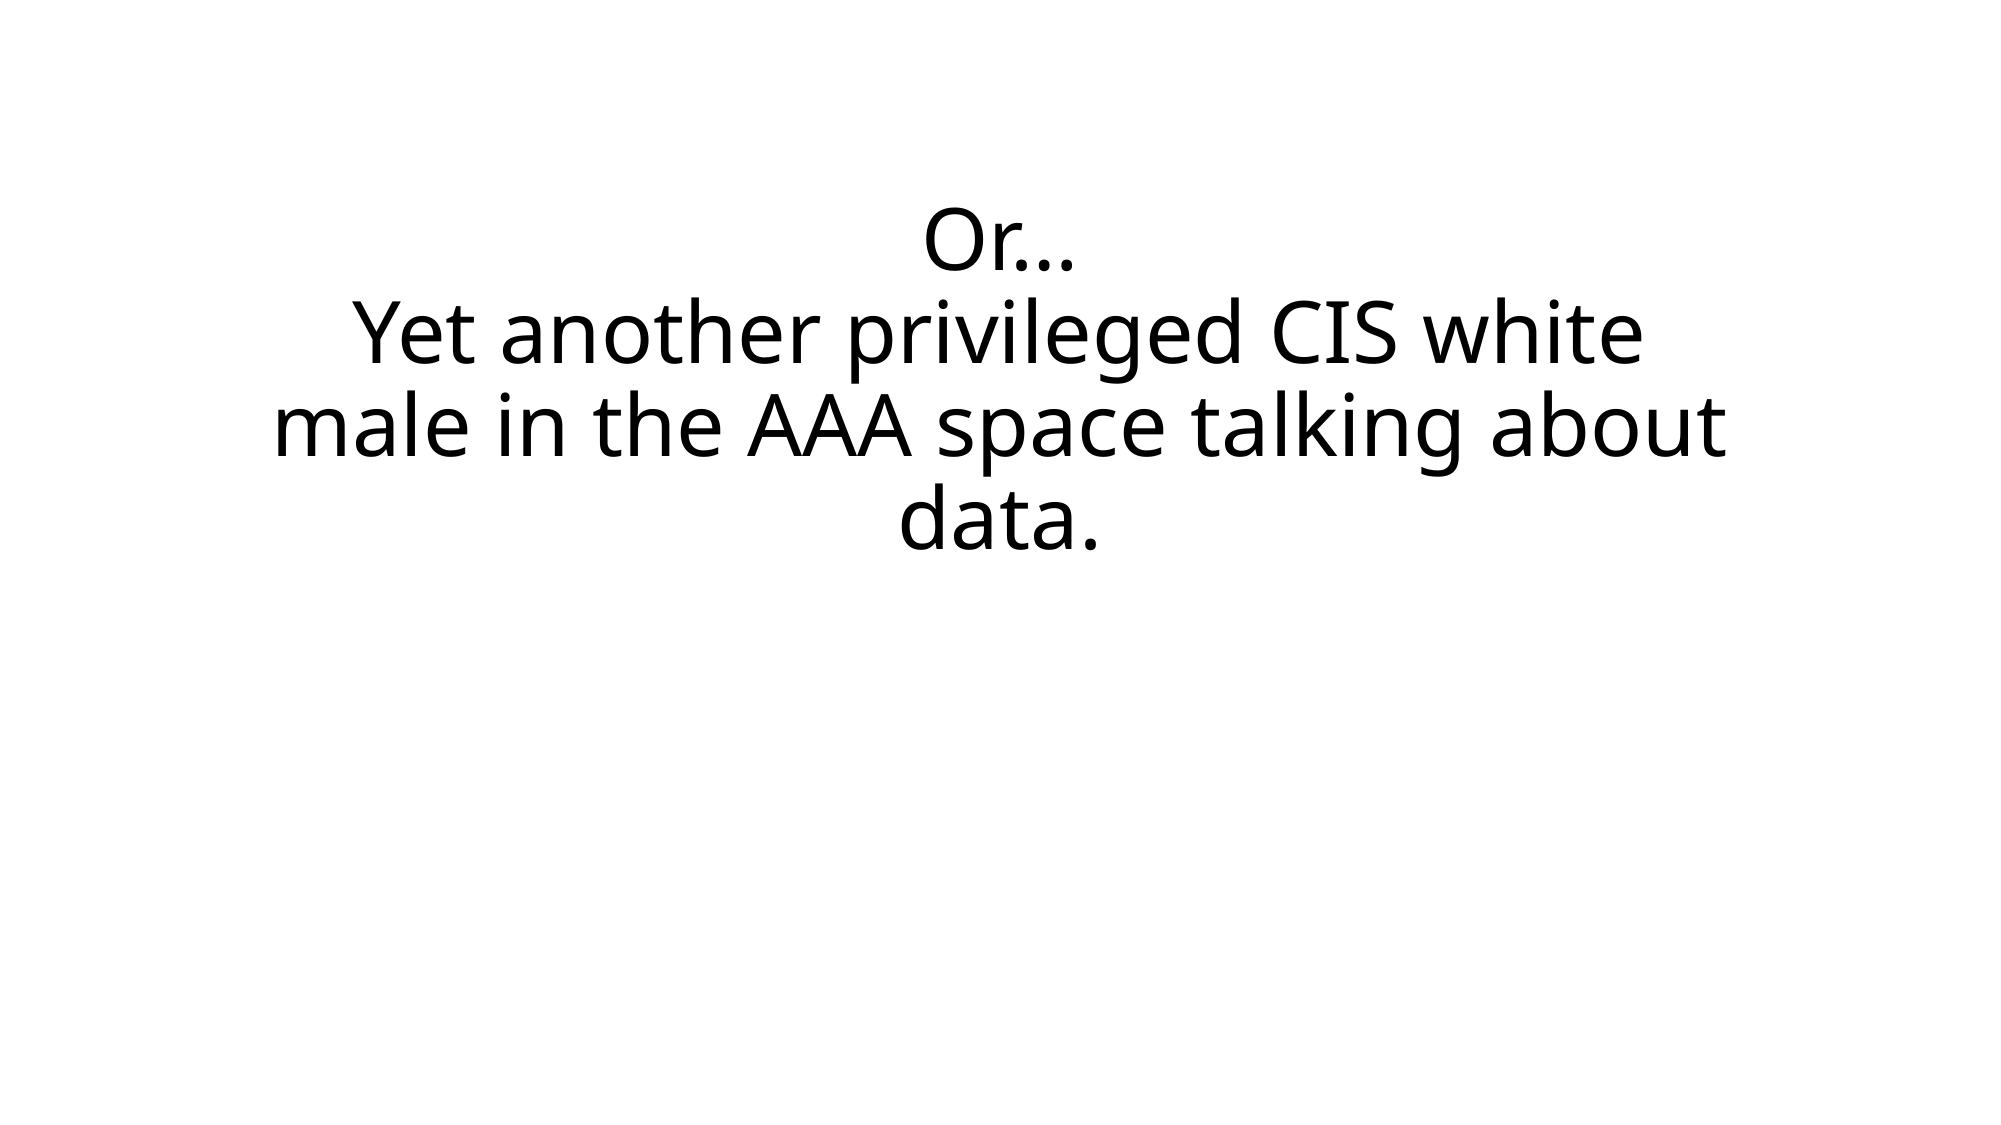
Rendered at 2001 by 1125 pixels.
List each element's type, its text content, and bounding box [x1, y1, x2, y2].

title Or… Yet another privileged CIS white male in the AAA space talking about data. [249, 184, 1750, 576]
